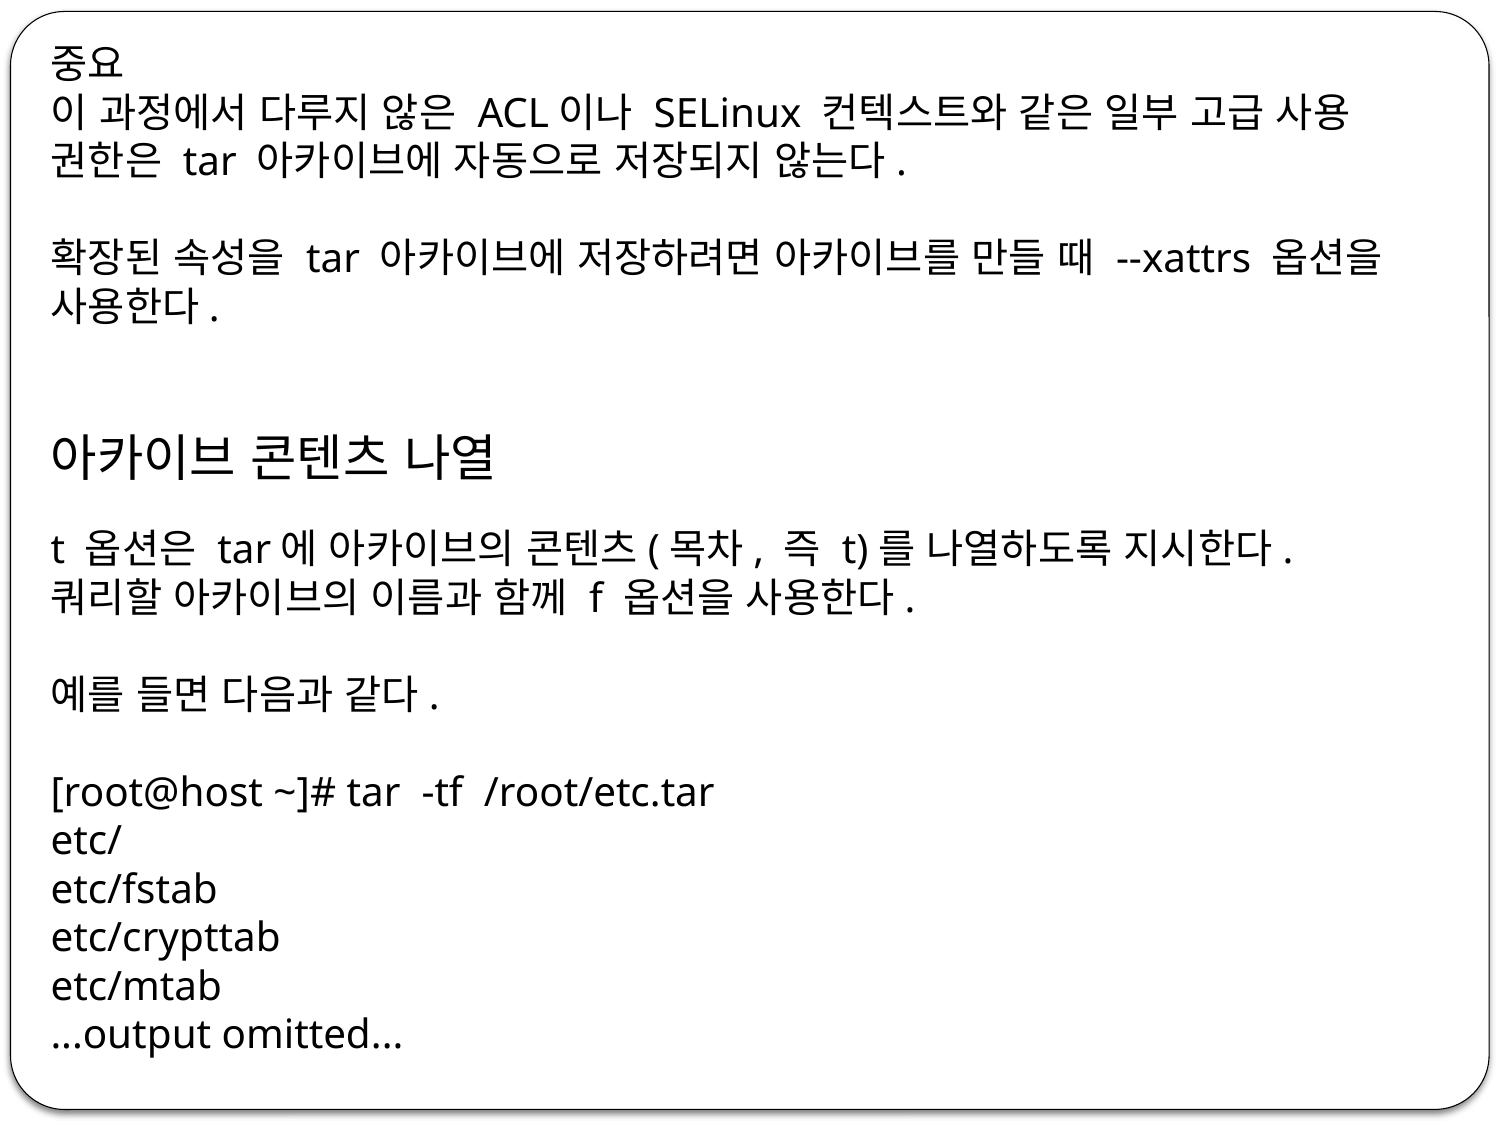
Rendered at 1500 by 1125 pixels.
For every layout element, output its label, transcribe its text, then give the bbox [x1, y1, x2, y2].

list 중요 이 과정에서 다루지 않은 ACL이나 SELinux 컨텍스트와 같은 일부 고급 사용 권한은 tar 아카이브에 자동으로 저장되지 않는다. 확장된 속성을 tar 아카이브에 저장하려면 아카이브를 만들 때 --xattrs 옵션을 사용한다. 아카이브 콘텐츠 나열 t 옵션은 tar에 아카이브의 콘텐츠(목차, 즉 t)를 나열하도록 지시한다. 쿼리할 아카이브의 이름과 함께 f 옵션을 사용한다. 예를 들면 다음과 같다. [root@host ~]# tar -tf /root/etc.tar etc/ etc/fstab etc/crypttab etc/mtab ...output omitted... [35, 30, 1471, 1071]
